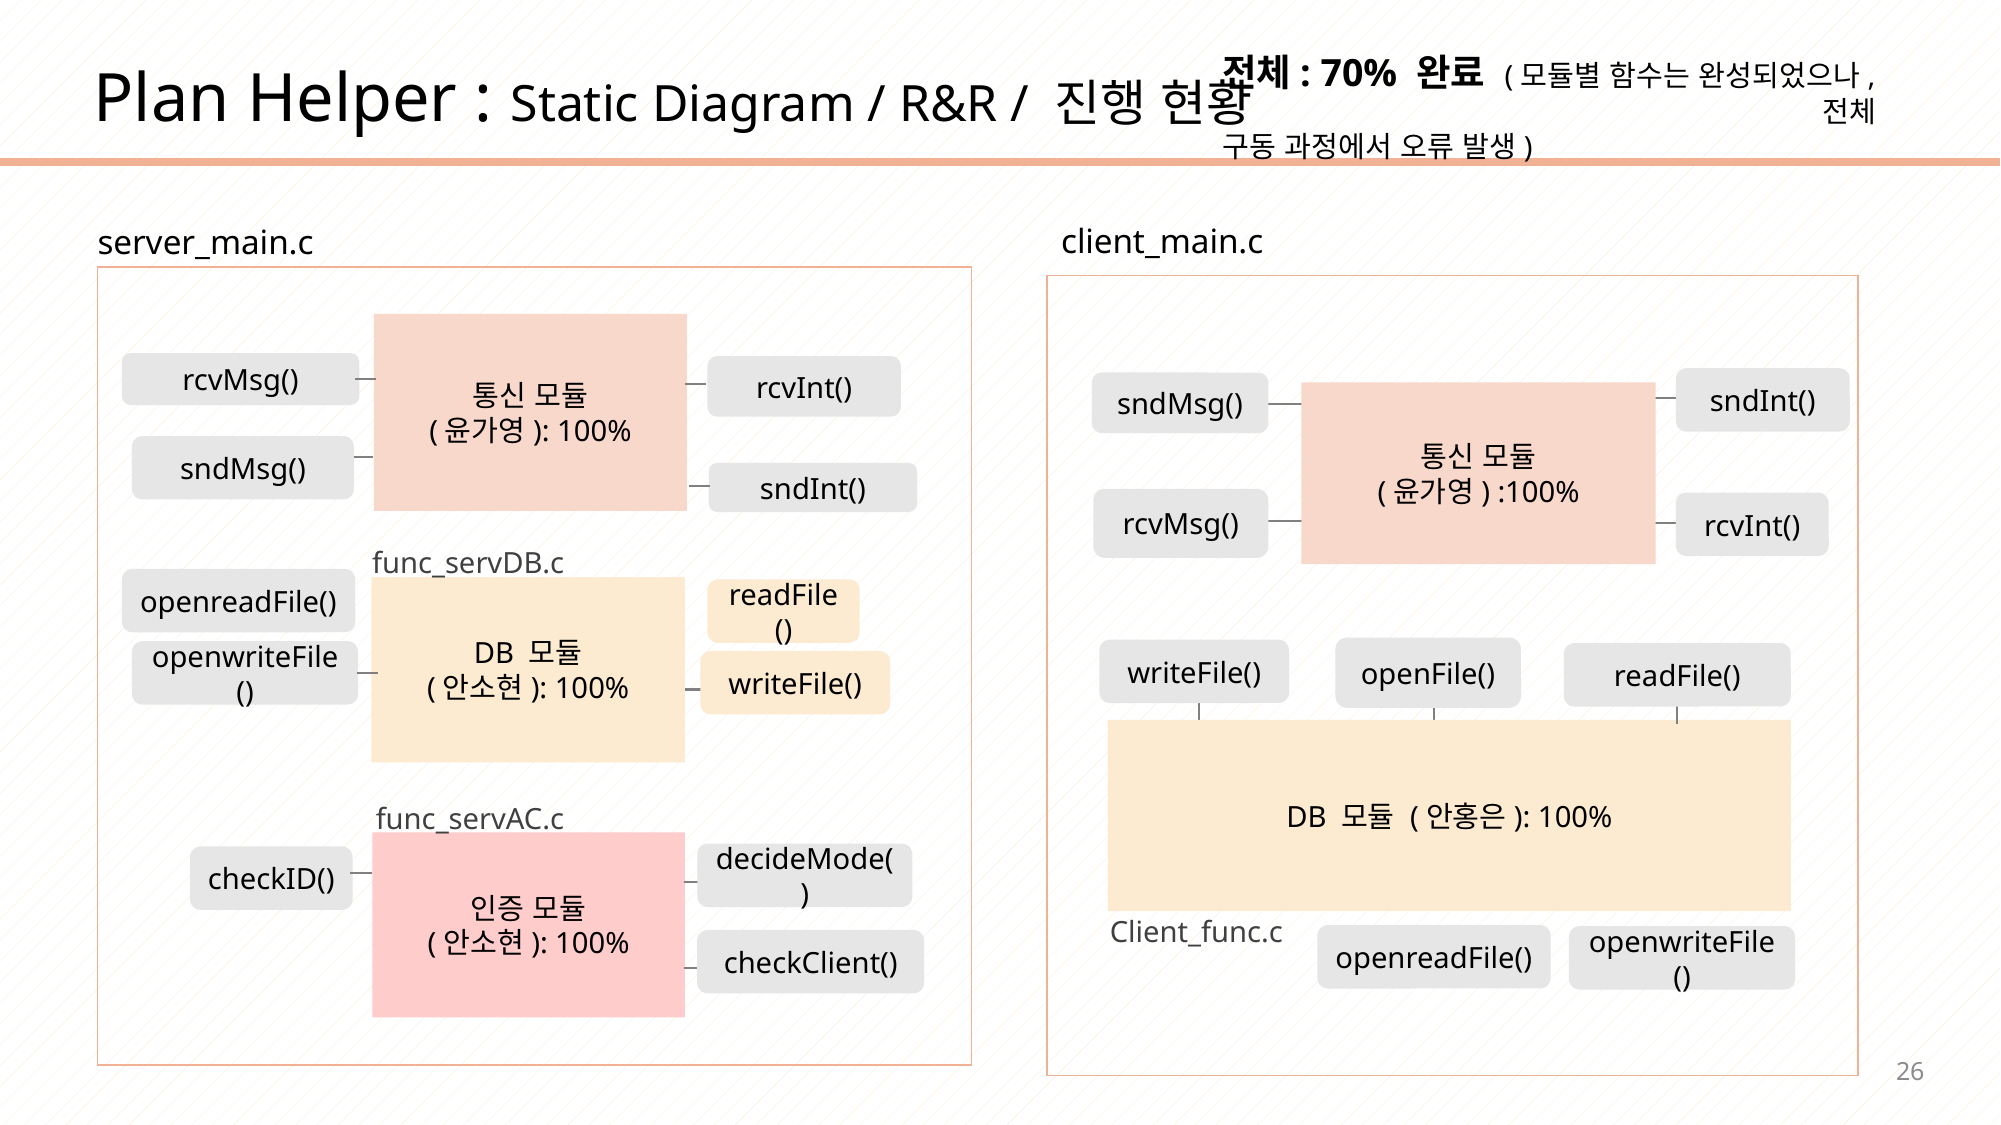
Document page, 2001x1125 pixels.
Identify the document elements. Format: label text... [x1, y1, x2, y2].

text_box writeFile() [699, 649, 892, 716]
text_box rcvMsg() [1092, 487, 1270, 559]
text_box openreadFile() [120, 567, 357, 634]
text_box 인증 모듈 (안소현): 100% [371, 831, 686, 1018]
text_box checkID() [189, 845, 354, 911]
text_box client_main.c [1046, 212, 1279, 268]
text_box 전체: 70% 완료 (모듈별 함수는 완성되었으나, 전체 구동 과정에서 오류 발생) [1207, 163, 1922, 172]
text_box DB 모듈 (안홍은): 100% [1107, 719, 1792, 912]
text_box sndMsg() [130, 435, 356, 501]
text_box [1046, 275, 1859, 1077]
text_box openwriteFile() [1567, 925, 1797, 991]
text_box sndMsg() [1090, 371, 1270, 435]
text_box Plan Helper : Static Diagram / R&R / 진행 현황 [78, 47, 1207, 142]
text_box DB 모듈 (안소현): 100% [370, 576, 686, 763]
text_box 통신 모듈 (윤가영): 100% [373, 313, 688, 512]
text_box openwriteFile() [130, 640, 360, 706]
text_box writeFile() [1098, 638, 1291, 705]
text_box [96, 266, 972, 1066]
text_box server_main.c [82, 213, 329, 269]
text_box readFile() [706, 578, 861, 644]
text_box sndInt() [707, 461, 919, 514]
text_box rcvMsg() [120, 351, 361, 407]
text_box openFile() [1334, 636, 1523, 709]
slide_number 26 [1489, 1042, 1940, 1103]
text_box 통신 모듈 (윤가영) :100% [1300, 381, 1657, 565]
text_box 전체: 70% 완료 (모듈별 함수는 완성되었으나, 전체 구동 과정에서 오류 발생) [1207, 41, 1922, 162]
text_box rcvInt() [1674, 491, 1830, 558]
text_box Client_func.c [1095, 905, 1298, 956]
text_box rcvInt() [706, 355, 902, 418]
text_box openreadFile() [1316, 924, 1552, 990]
text_box decideMode() [696, 842, 914, 909]
text_box sndInt() [1674, 367, 1851, 433]
text_box func_servAC.c [361, 793, 580, 843]
text_box func_servDB.c [357, 537, 579, 587]
text_box readFile() [1562, 642, 1792, 708]
text_box checkClient() [696, 928, 926, 995]
